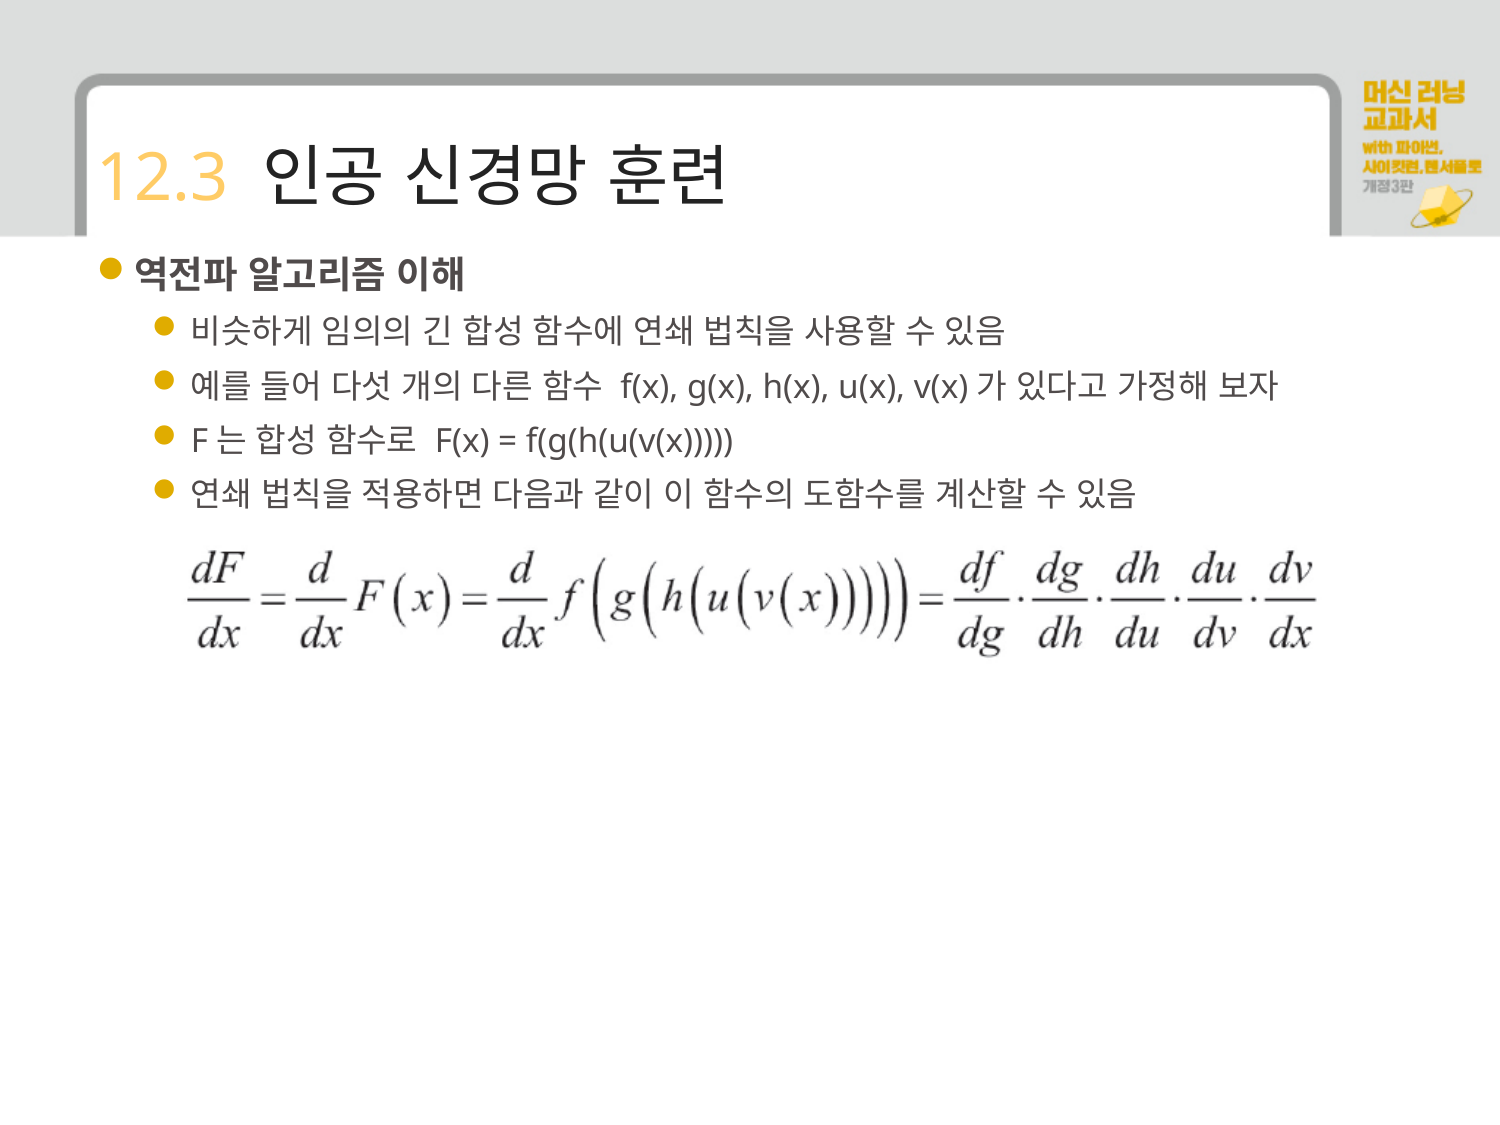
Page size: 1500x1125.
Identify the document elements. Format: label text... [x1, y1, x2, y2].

picture [0, 0, 1500, 1125]
title 12.3 인공 신경망 훈련 [81, 90, 1412, 222]
list 역전파 알고리즘 이해 비슷하게 임의의 긴 합성 함수에 연쇄 법칙을 사용할 수 있음 예를 들어 다섯 개의 다른 함수 f(x), g(x), h(x), u(x), v(x)가 있다고 가정해 보자 F는 합성 함수로 F(x) = f(g(h(u(v(x))))) 연쇄 법칙을 적용하면 다음과 같이 이 함수의 도함수를 계산할 수 있음 [81, 239, 1450, 1054]
